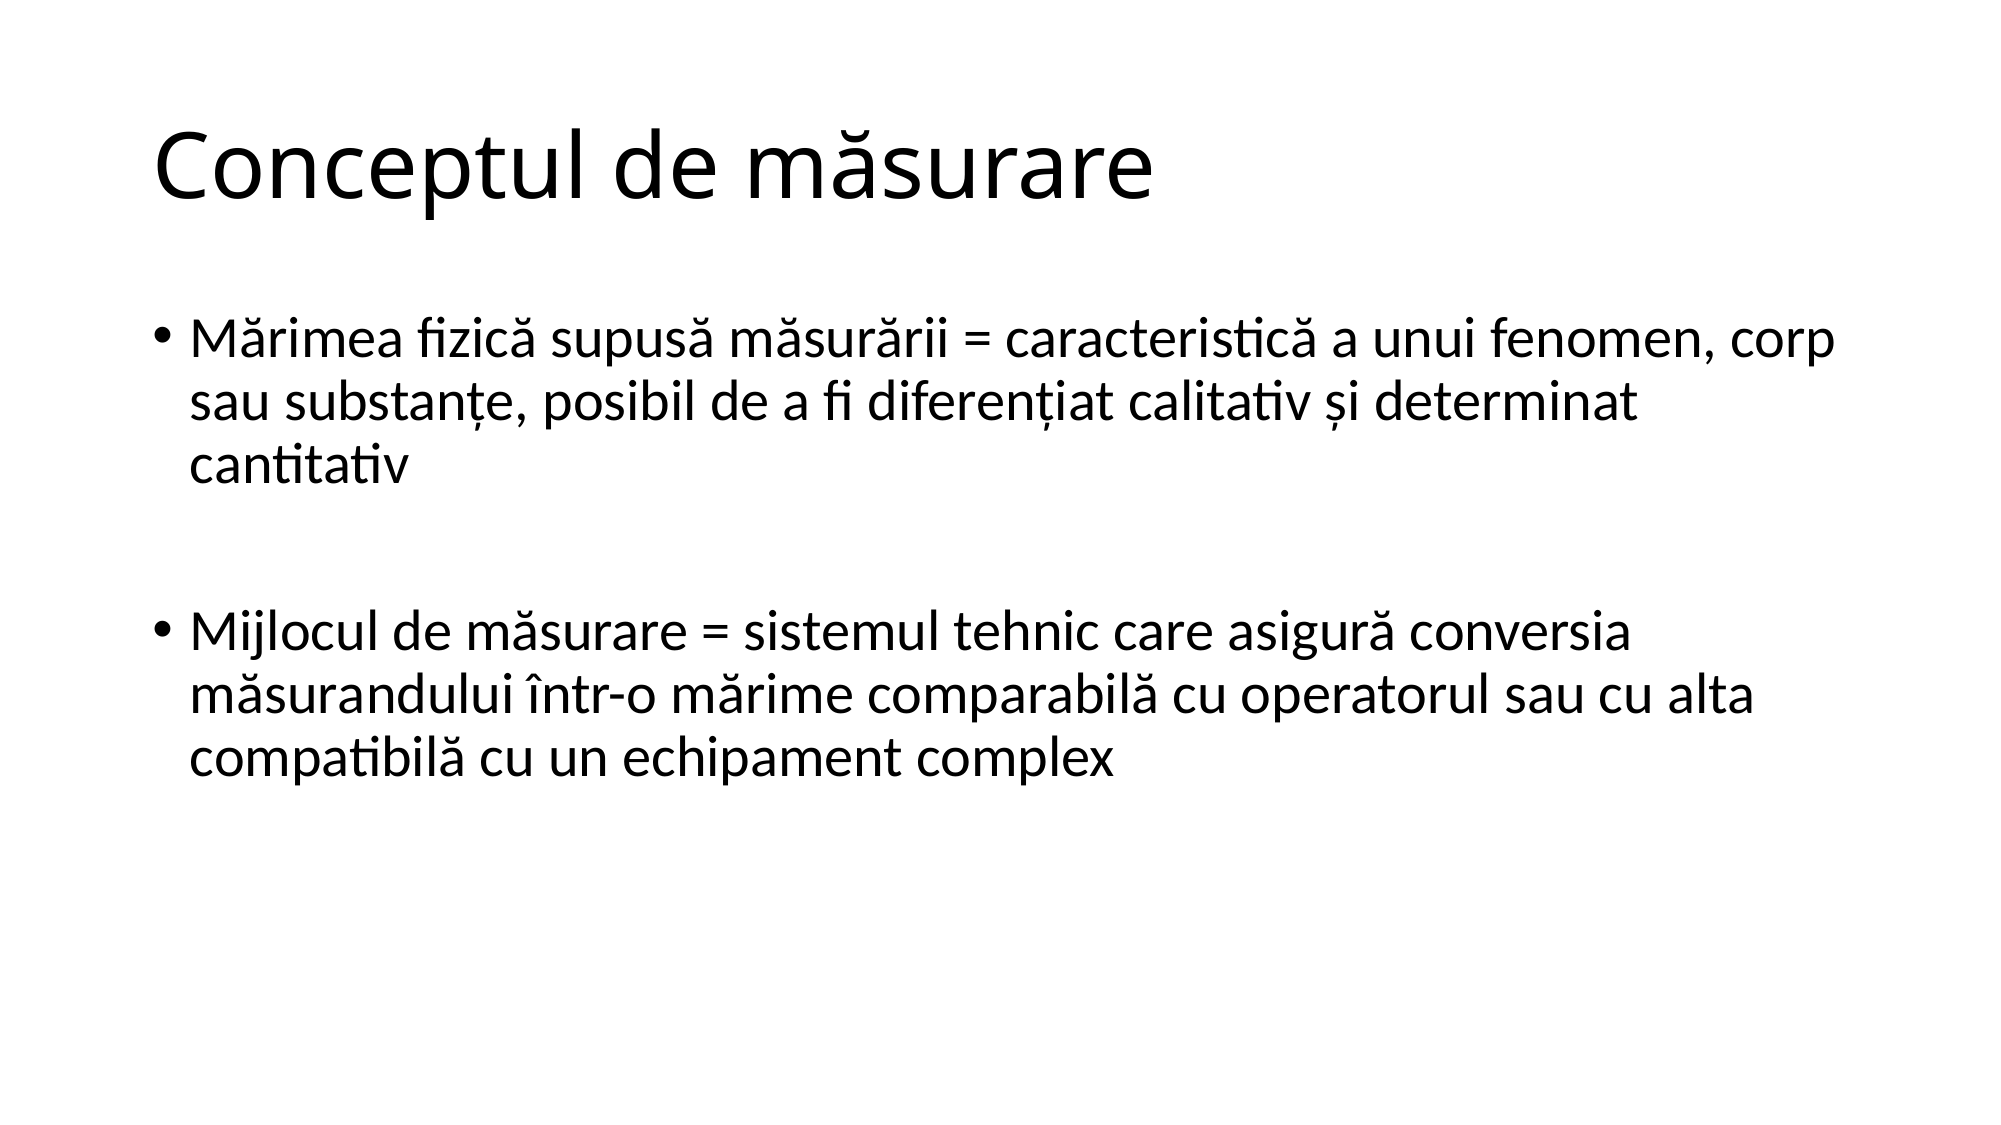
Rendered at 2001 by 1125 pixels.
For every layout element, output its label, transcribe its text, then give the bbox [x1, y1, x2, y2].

title Conceptul de măsurare [137, 59, 1863, 278]
list Mărimea fizică supusă măsurării = caracteristică a unui fenomen, corp sau substanțe, posibil de a fi diferențiat calitativ și determinat cantitativ Mijlocul de măsurare = sistemul tehnic care asigură conversia măsurandului într-o mărime comparabilă cu operatorul sau cu alta compatibilă cu un echipament complex [137, 299, 1863, 1014]
